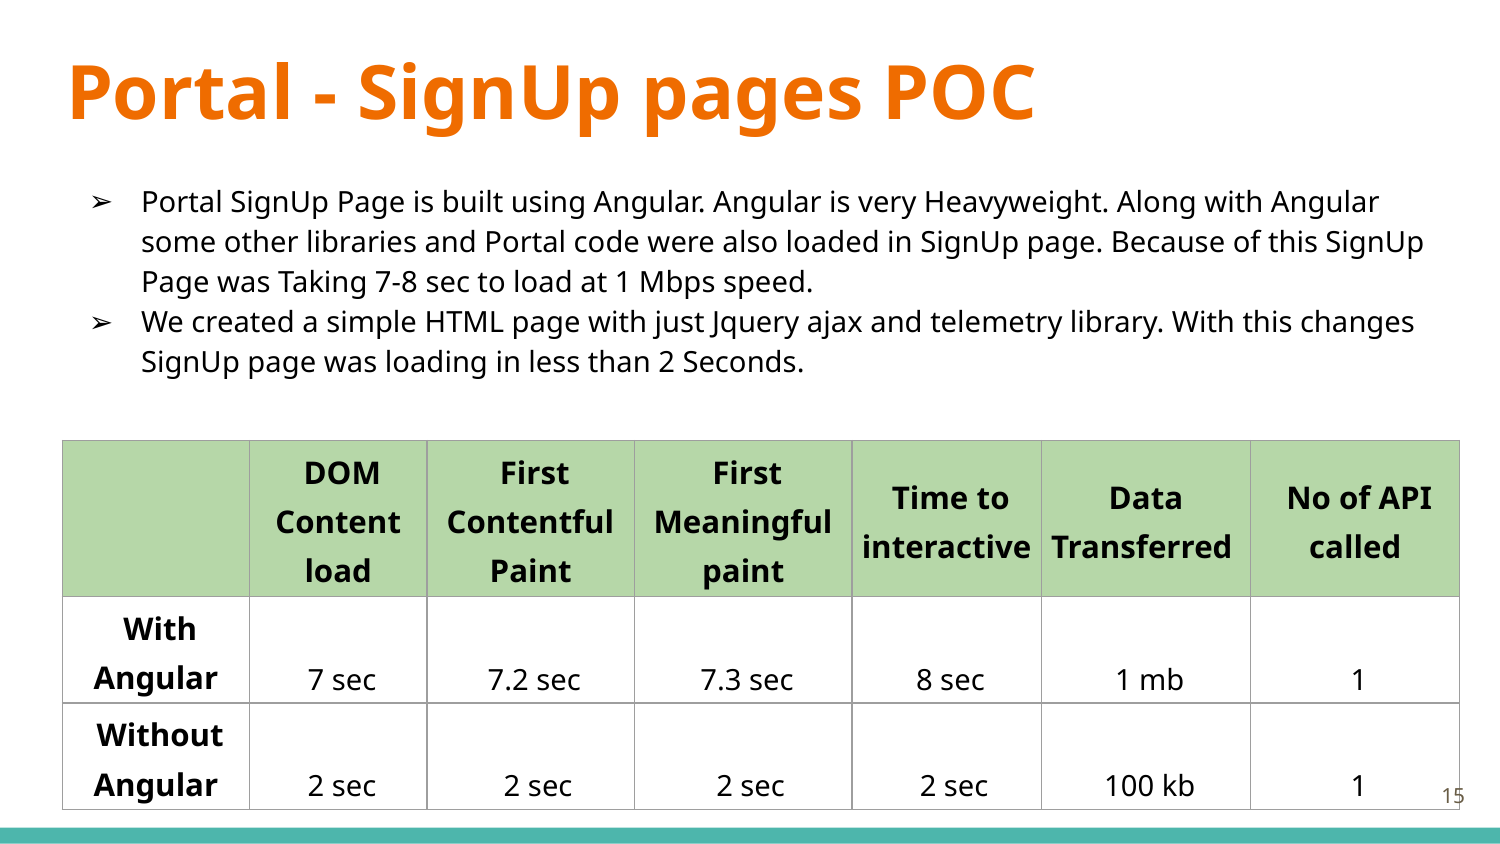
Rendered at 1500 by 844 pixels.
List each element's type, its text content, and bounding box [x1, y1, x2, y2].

table_cell 8 sec [853, 597, 1041, 702]
table_cell 100 kb [1042, 704, 1250, 809]
table_cell 2 sec [250, 704, 426, 809]
table_header DOM Content load [250, 441, 426, 596]
table_cell 1 mb [1042, 597, 1250, 702]
table_header Data Transferred [1042, 441, 1250, 596]
table_cell Without Angular [63, 704, 249, 809]
table_cell 2 sec [635, 704, 851, 809]
table_cell 2 sec [853, 704, 1041, 809]
table_header Time to interactive [853, 441, 1041, 596]
table_cell 7.2 sec [428, 597, 634, 702]
table_cell With Angular [63, 597, 249, 702]
table_header [63, 441, 249, 596]
table_cell 7.3 sec [635, 597, 851, 702]
table_header First Contentful Paint [428, 441, 634, 596]
table_cell 1 [1251, 704, 1459, 809]
table_cell 2 sec [428, 704, 634, 809]
table_cell 1 [1251, 597, 1459, 702]
table_header First Meaningful paint [635, 441, 851, 596]
table_header No of API called [1251, 441, 1459, 596]
title Portal - SignUp pages POC [51, 29, 1449, 146]
slide_number ‹#› [1389, 764, 1480, 830]
table_cell 7 sec [250, 597, 426, 702]
list Portal SignUp Page is built using Angular. Angular is very Heavyweight. Along with Angular some other libraries and Portal code were also loaded in SignUp page. Because of this SignUp Page was Taking 7-8 sec to load at 1 Mbps speed. We created a simple HTML page with just Jquery ajax and telemetry library. With this changes SignUp page was loading in less than 2 Seconds. [51, 162, 1449, 396]
